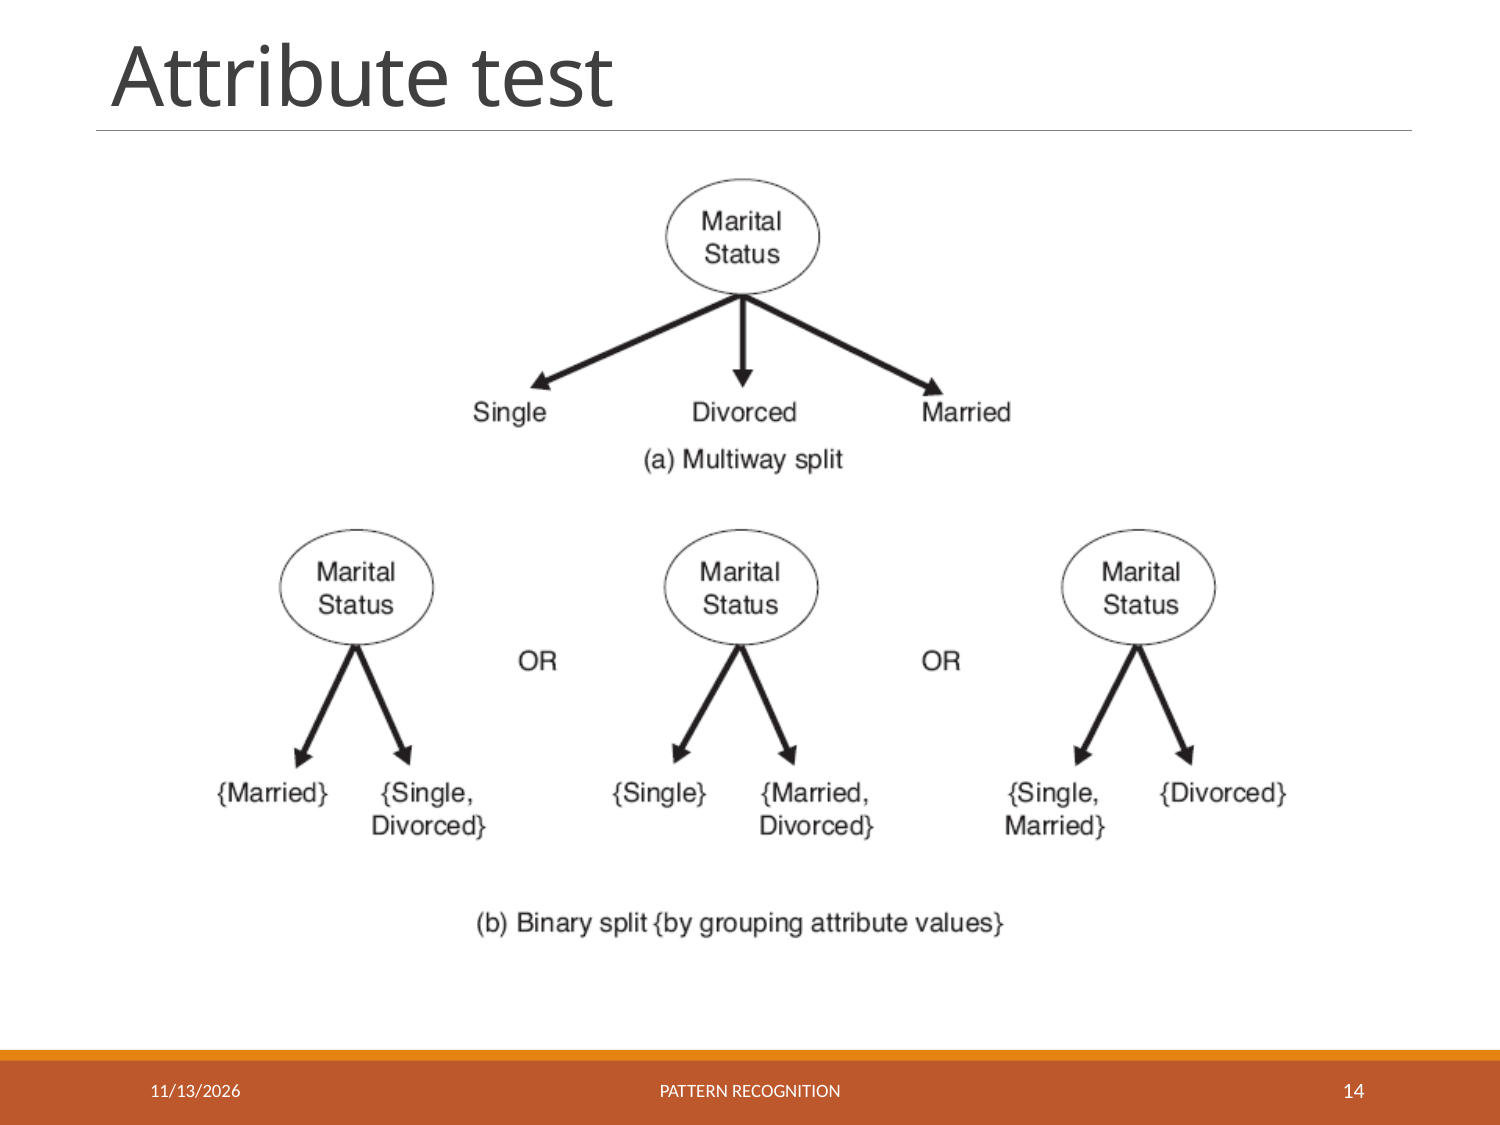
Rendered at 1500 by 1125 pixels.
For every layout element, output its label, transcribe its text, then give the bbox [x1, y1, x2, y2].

footer Pattern recognition [453, 1059, 1047, 1120]
picture [192, 174, 1316, 955]
title Attribute test [96, 19, 1413, 131]
slide_number 14 [1218, 1059, 1380, 1120]
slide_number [135, 1059, 440, 1120]
